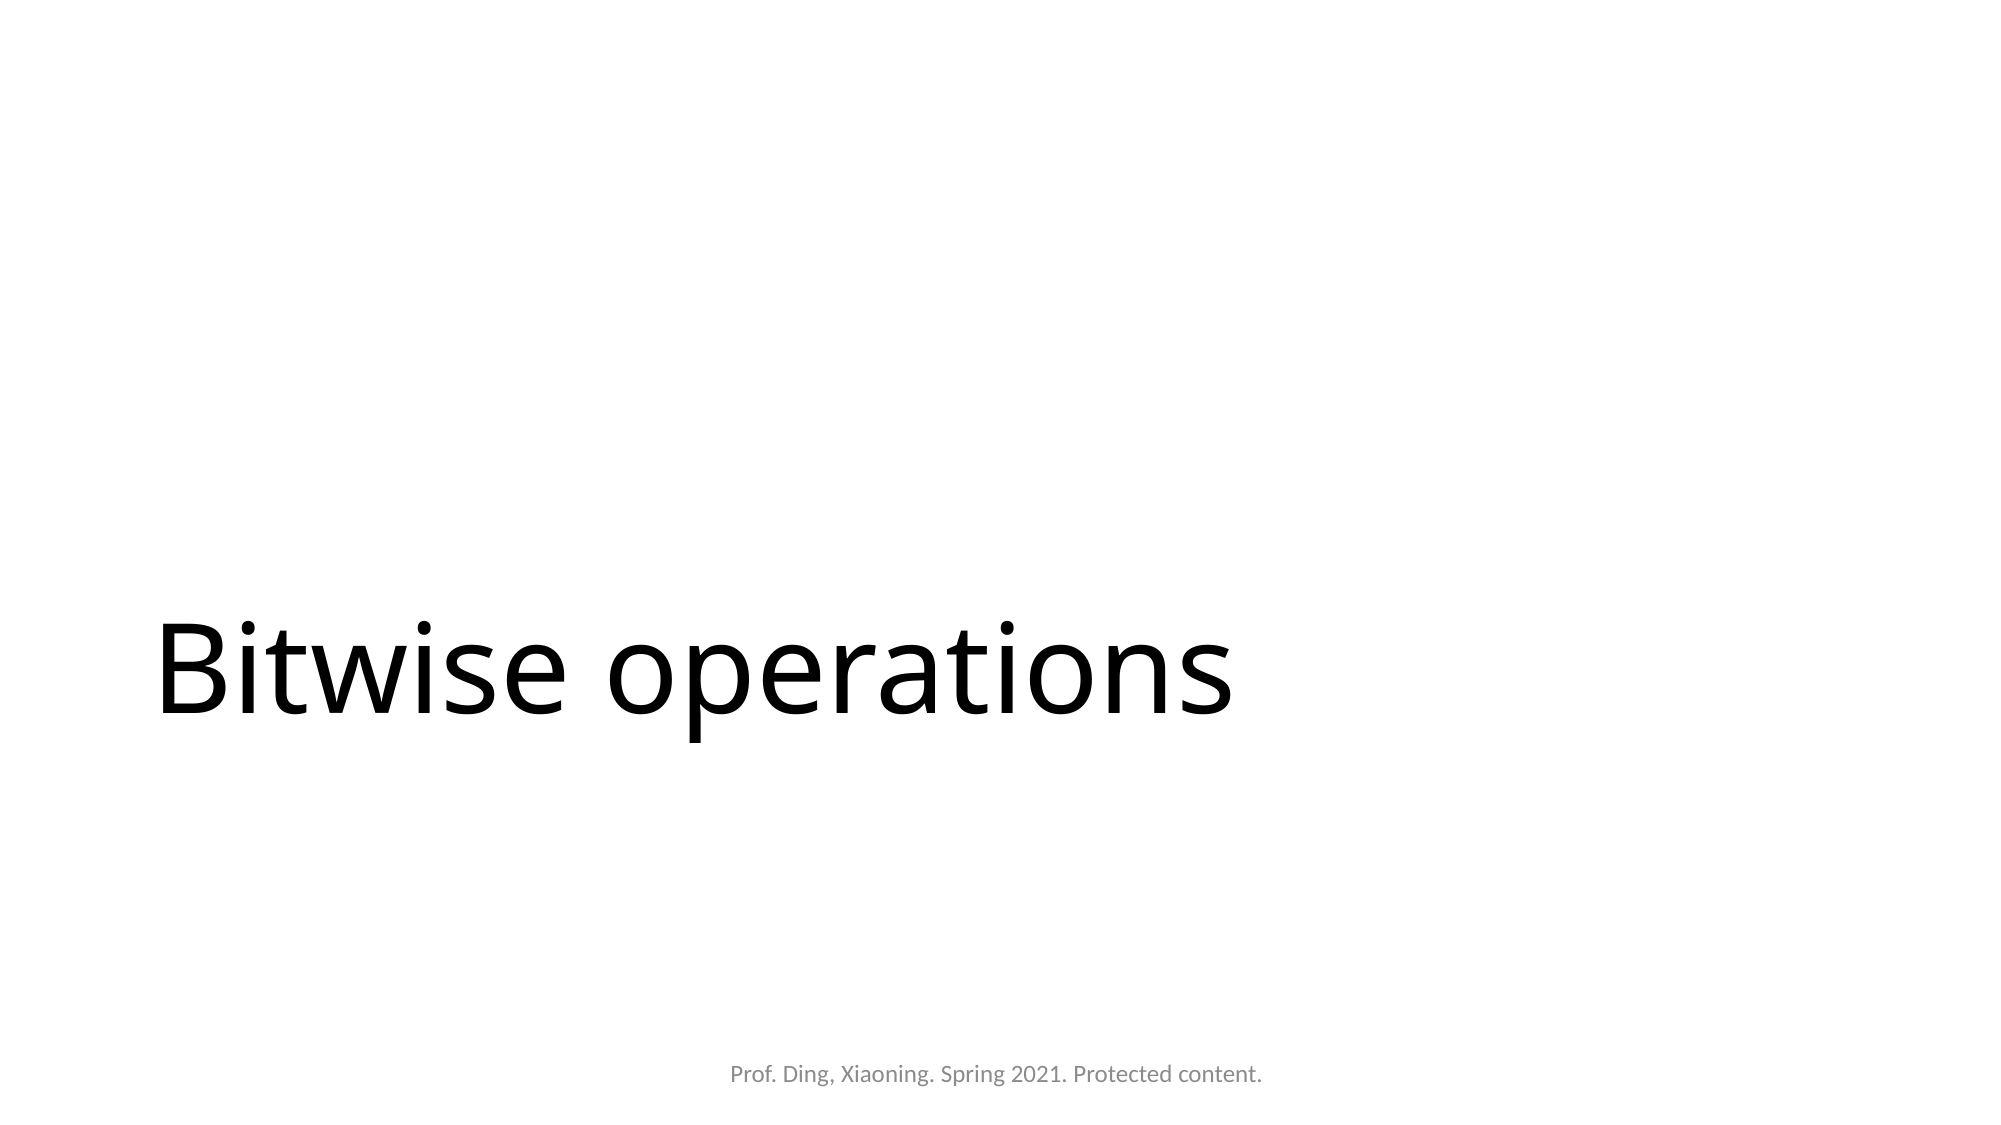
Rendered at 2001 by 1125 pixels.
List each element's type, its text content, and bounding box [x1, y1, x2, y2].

title Bitwise operations [136, 280, 1862, 749]
footer Prof. Ding, Xiaoning. Spring 2021. Protected content. [662, 1042, 1338, 1103]
